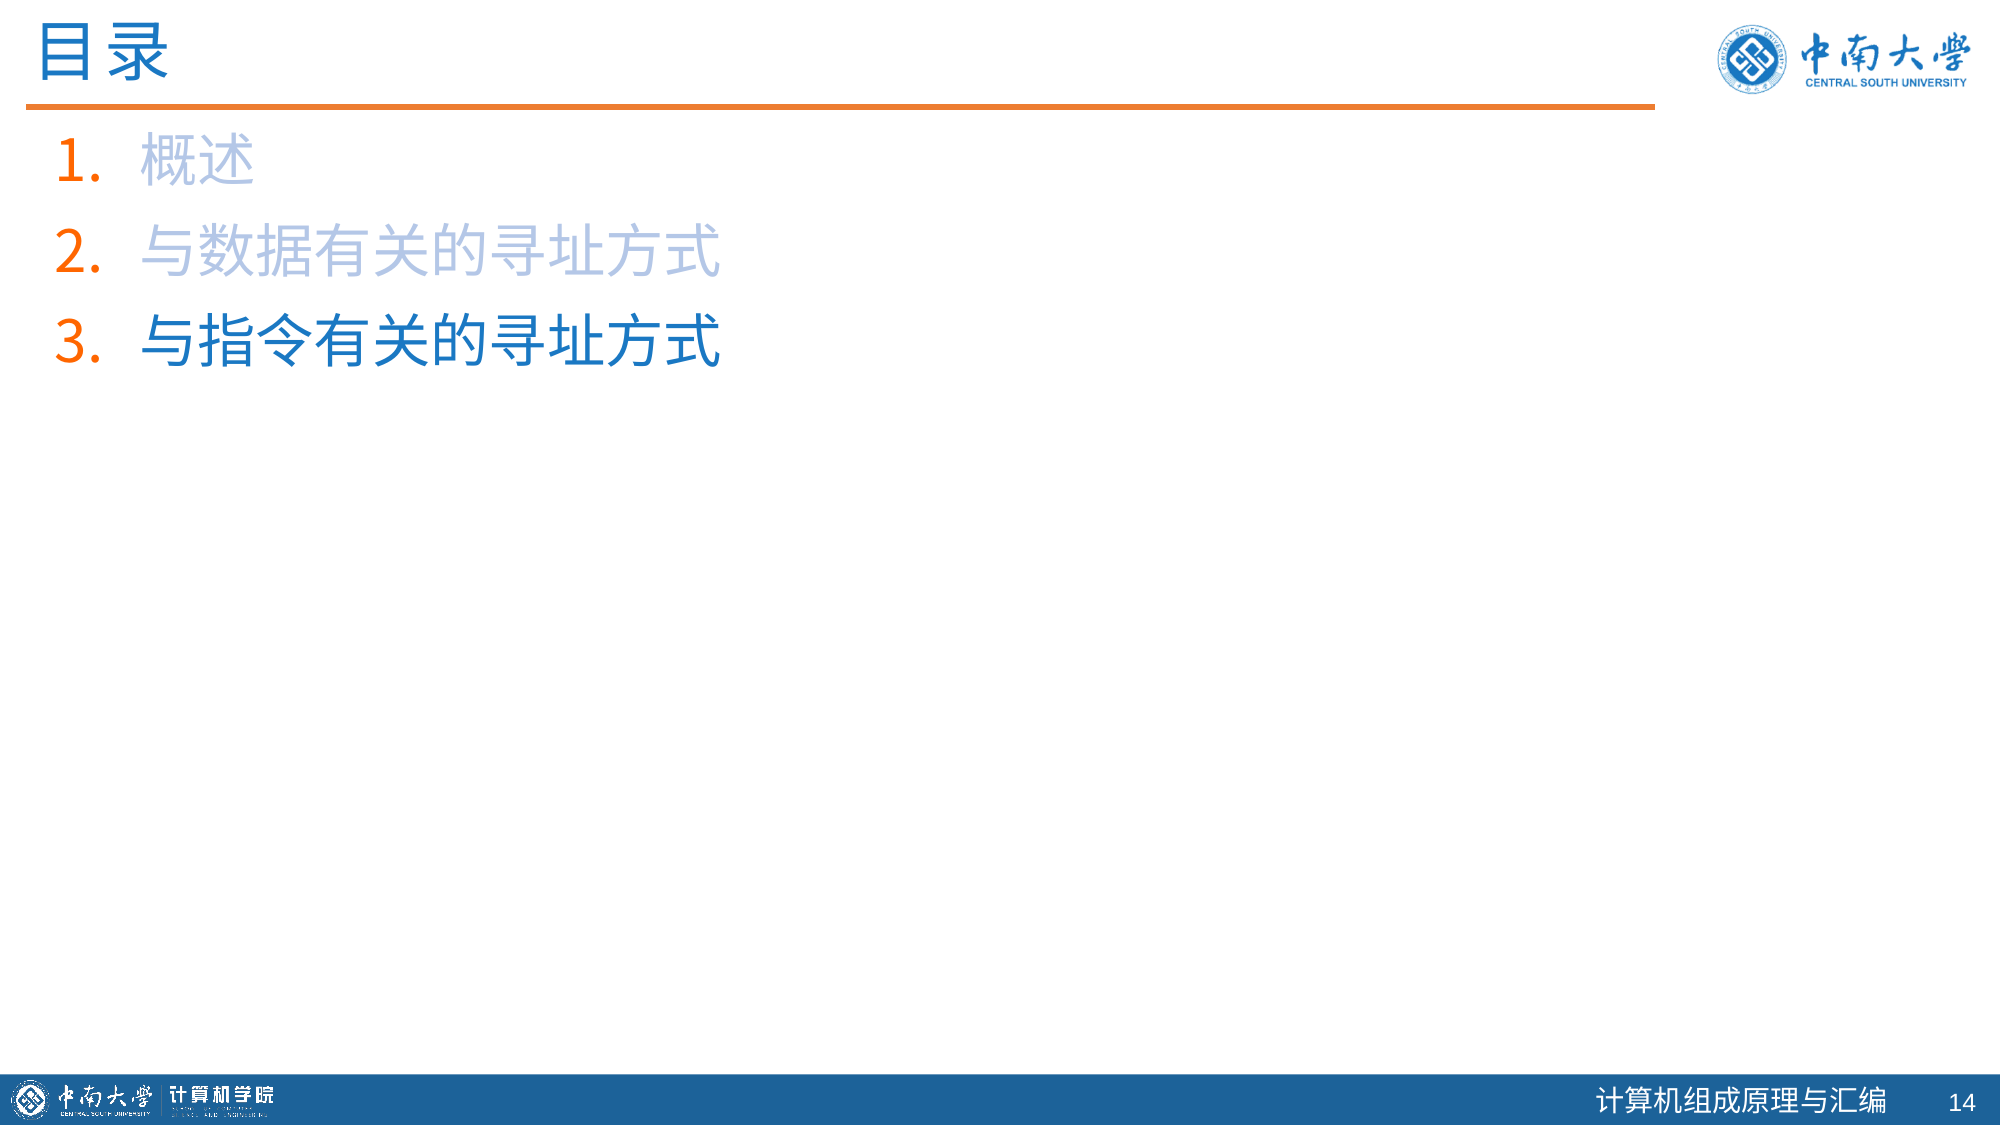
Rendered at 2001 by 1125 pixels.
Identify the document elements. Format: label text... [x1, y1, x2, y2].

slide_number 13 [1916, 1079, 1992, 1124]
picture [0, 1080, 299, 1120]
list 概述 与数据有关的寻址方式 与指令有关的寻址方式 [40, 115, 1982, 1027]
list 目录 [17, 10, 1615, 83]
picture [1708, 19, 1982, 99]
